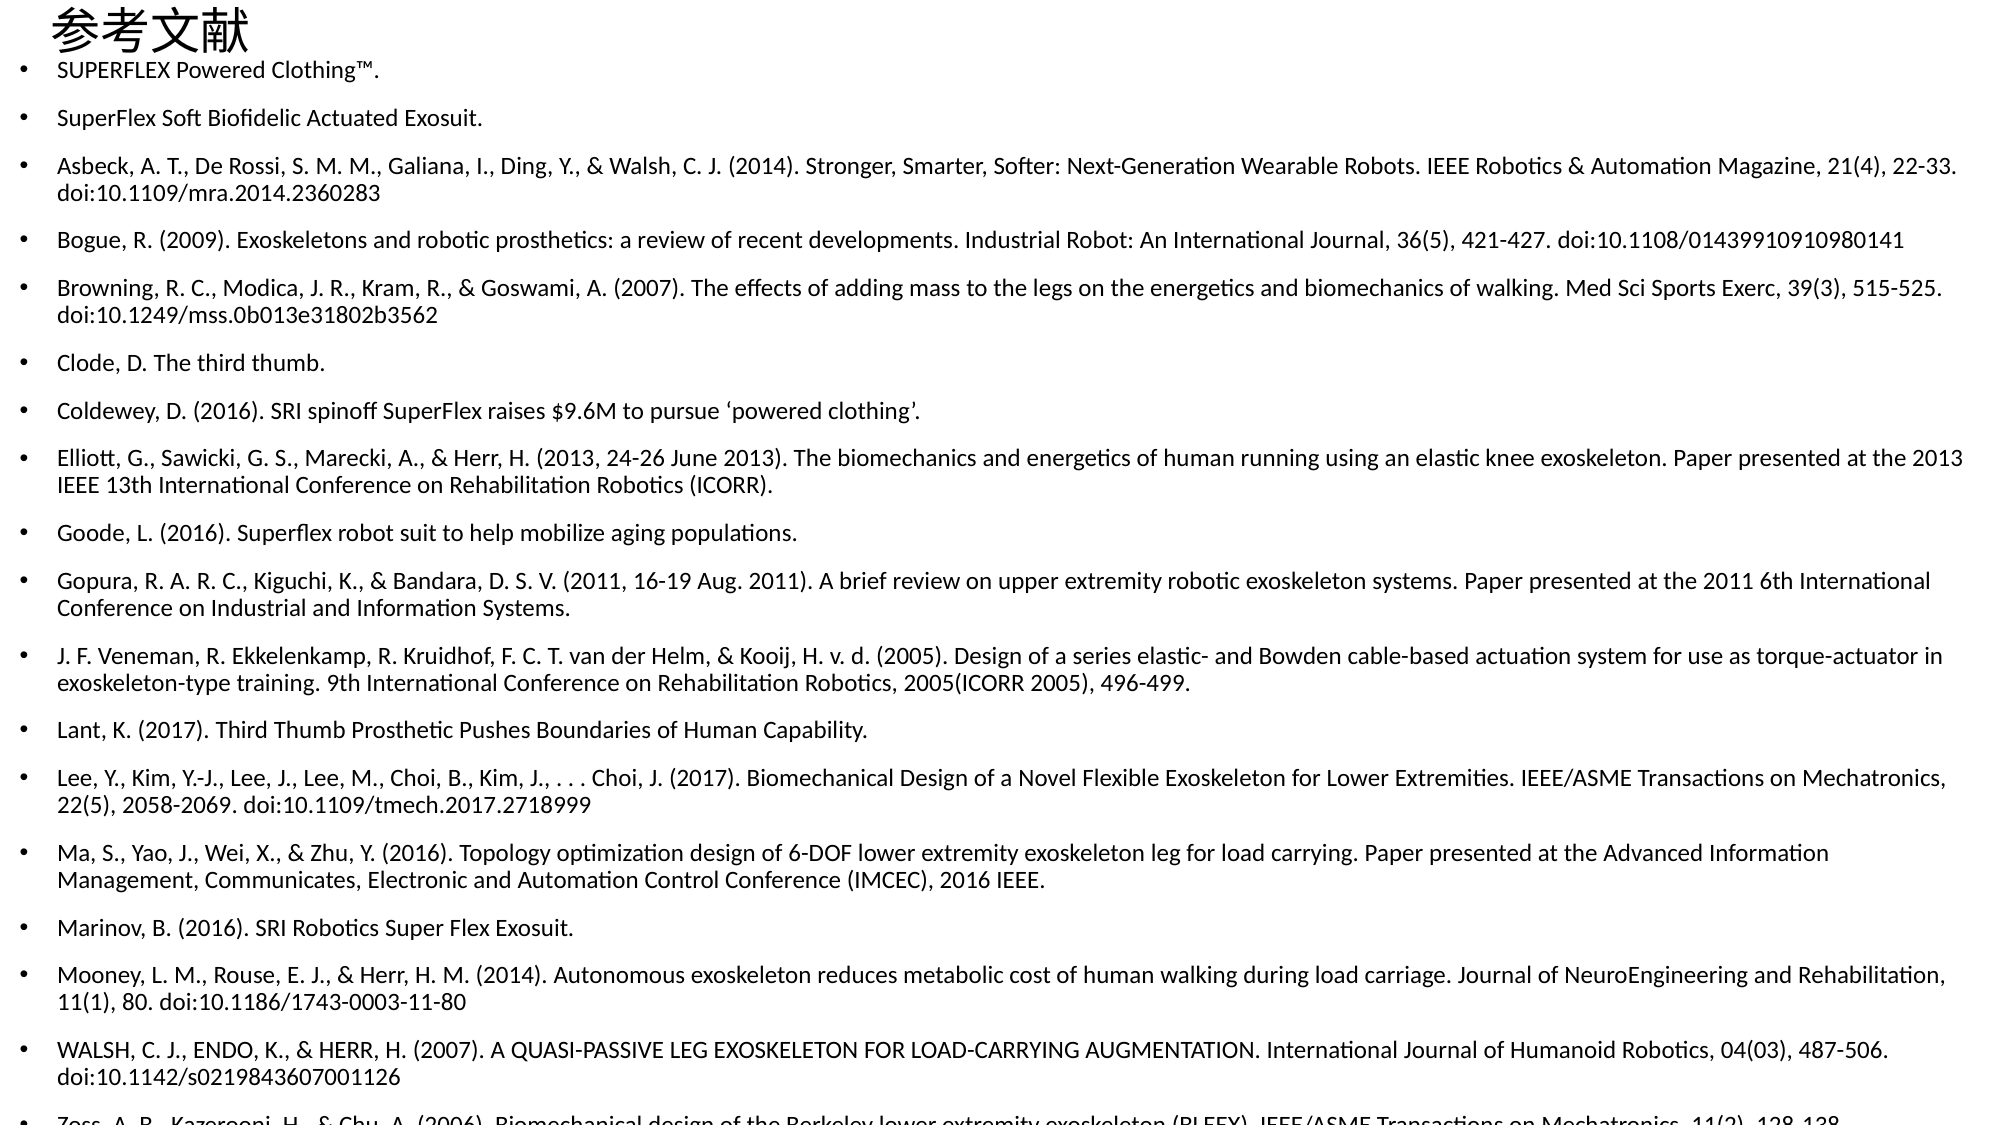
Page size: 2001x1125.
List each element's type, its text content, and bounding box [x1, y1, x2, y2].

title 参考文献 [35, 0, 1761, 49]
list SUPERFLEX Powered Clothing™. SuperFlex Soft Biofidelic Actuated Exosuit. Asbeck, A. T., De Rossi, S. M. M., Galiana, I., Ding, Y., & Walsh, C. J. (2014). Stronger, Smarter, Softer: Next-Generation Wearable Robots. IEEE Robotics & Automation Magazine, 21(4), 22-33. doi:10.1109/mra.2014.2360283 Bogue, R. (2009). Exoskeletons and robotic prosthetics: a review of recent developments. Industrial Robot: An International Journal, 36(5), 421-427. doi:10.1108/01439910910980141 Browning, R. C., Modica, J. R., Kram, R., & Goswami, A. (2007). The effects of adding mass to the legs on the energetics and biomechanics of walking. Med Sci Sports Exerc, 39(3), 515-525. doi:10.1249/mss.0b013e31802b3562 Clode, D. The third thumb. Coldewey, D. (2016). SRI spinoff SuperFlex raises $9.6M to pursue ‘powered clothing’. Elliott, G., Sawicki, G. S., Marecki, A., & Herr, H. (2013, 24-26 June 2013). The biomechanics and energetics of human running using an elastic knee exoskeleton. Paper presented at the 2013 IEEE 13th International Conference on Rehabilitation Robotics (ICORR). Goode, L. (2016). Superflex robot suit to help mobilize aging populations. Gopura, R. A. R. C., Kiguchi, K., & Bandara, D. S. V. (2011, 16-19 Aug. 2011). A brief review on upper extremity robotic exoskeleton systems. Paper presented at the 2011 6th International Conference on Industrial and Information Systems. J. F. Veneman, R. Ekkelenkamp, R. Kruidhof, F. C. T. van der Helm, & Kooij, H. v. d. (2005). Design of a series elastic- and Bowden cable-based actuation system for use as torque-actuator in exoskeleton-type training. 9th International Conference on Rehabilitation Robotics, 2005(ICORR 2005), 496-499. Lant, K. (2017). Third Thumb Prosthetic Pushes Boundaries of Human Capability. Lee, Y., Kim, Y.-J., Lee, J., Lee, M., Choi, B., Kim, J., . . . Choi, J. (2017). Biomechanical Design of a Novel Flexible Exoskeleton for Lower Extremities. IEEE/ASME Transactions on Mechatronics, 22(5), 2058-2069. doi:10.1109/tmech.2017.2718999 Ma, S., Yao, J., Wei, X., & Zhu, Y. (2016). Topology optimization design of 6-DOF lower extremity exoskeleton leg for load carrying. Paper presented at the Advanced Information Management, Communicates, Electronic and Automation Control Conference (IMCEC), 2016 IEEE. Marinov, B. (2016). SRI Robotics Super Flex Exosuit. Mooney, L. M., Rouse, E. J., & Herr, H. M. (2014). Autonomous exoskeleton reduces metabolic cost of human walking during load carriage. Journal of NeuroEngineering and Rehabilitation, 11(1), 80. doi:10.1186/1743-0003-11-80 WALSH, C. J., ENDO, K., & HERR, H. (2007). A QUASI-PASSIVE LEG EXOSKELETON FOR LOAD-CARRYING AUGMENTATION. International Journal of Humanoid Robotics, 04(03), 487-506. doi:10.1142/s0219843607001126 Zoss, A. B., Kazerooni, H., & Chu, A. (2006). Biomechanical design of the Berkeley lower extremity exoskeleton (BLEEX). IEEE/ASME Transactions on Mechatronics, 11(2), 128-138. doi:10.1109/tmech.2006.871087 范伯骞. (2017). 液压驱动下肢外骨骼机器人关键技术研究. (博士), 浙江大学. Available from Cnki 机器人学家. (2015). ReWalk人体外骨骼让截瘫患者走上街头. 商业观察(02), 56-57. [4, 49, 1996, 764]
